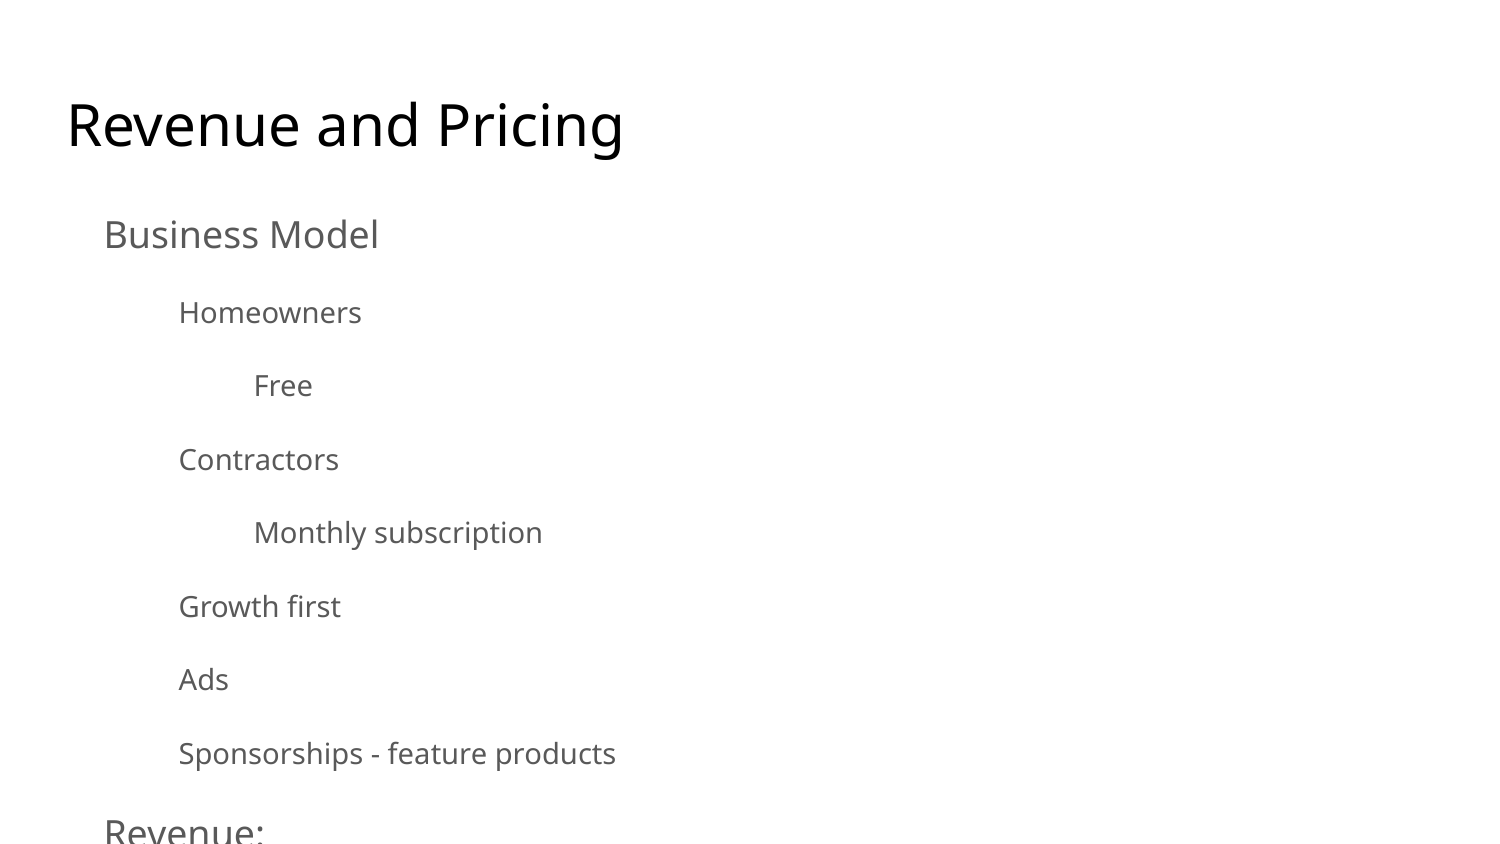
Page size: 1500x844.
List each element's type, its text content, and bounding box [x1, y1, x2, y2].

title Revenue and Pricing [51, 72, 1449, 167]
list Business Model Homeowners Free Contractors Monthly subscription Growth first Ads Sponsorships - feature products Revenue: Initially low Reduce variable costs - referral rewards/raffles [51, 189, 1449, 750]
